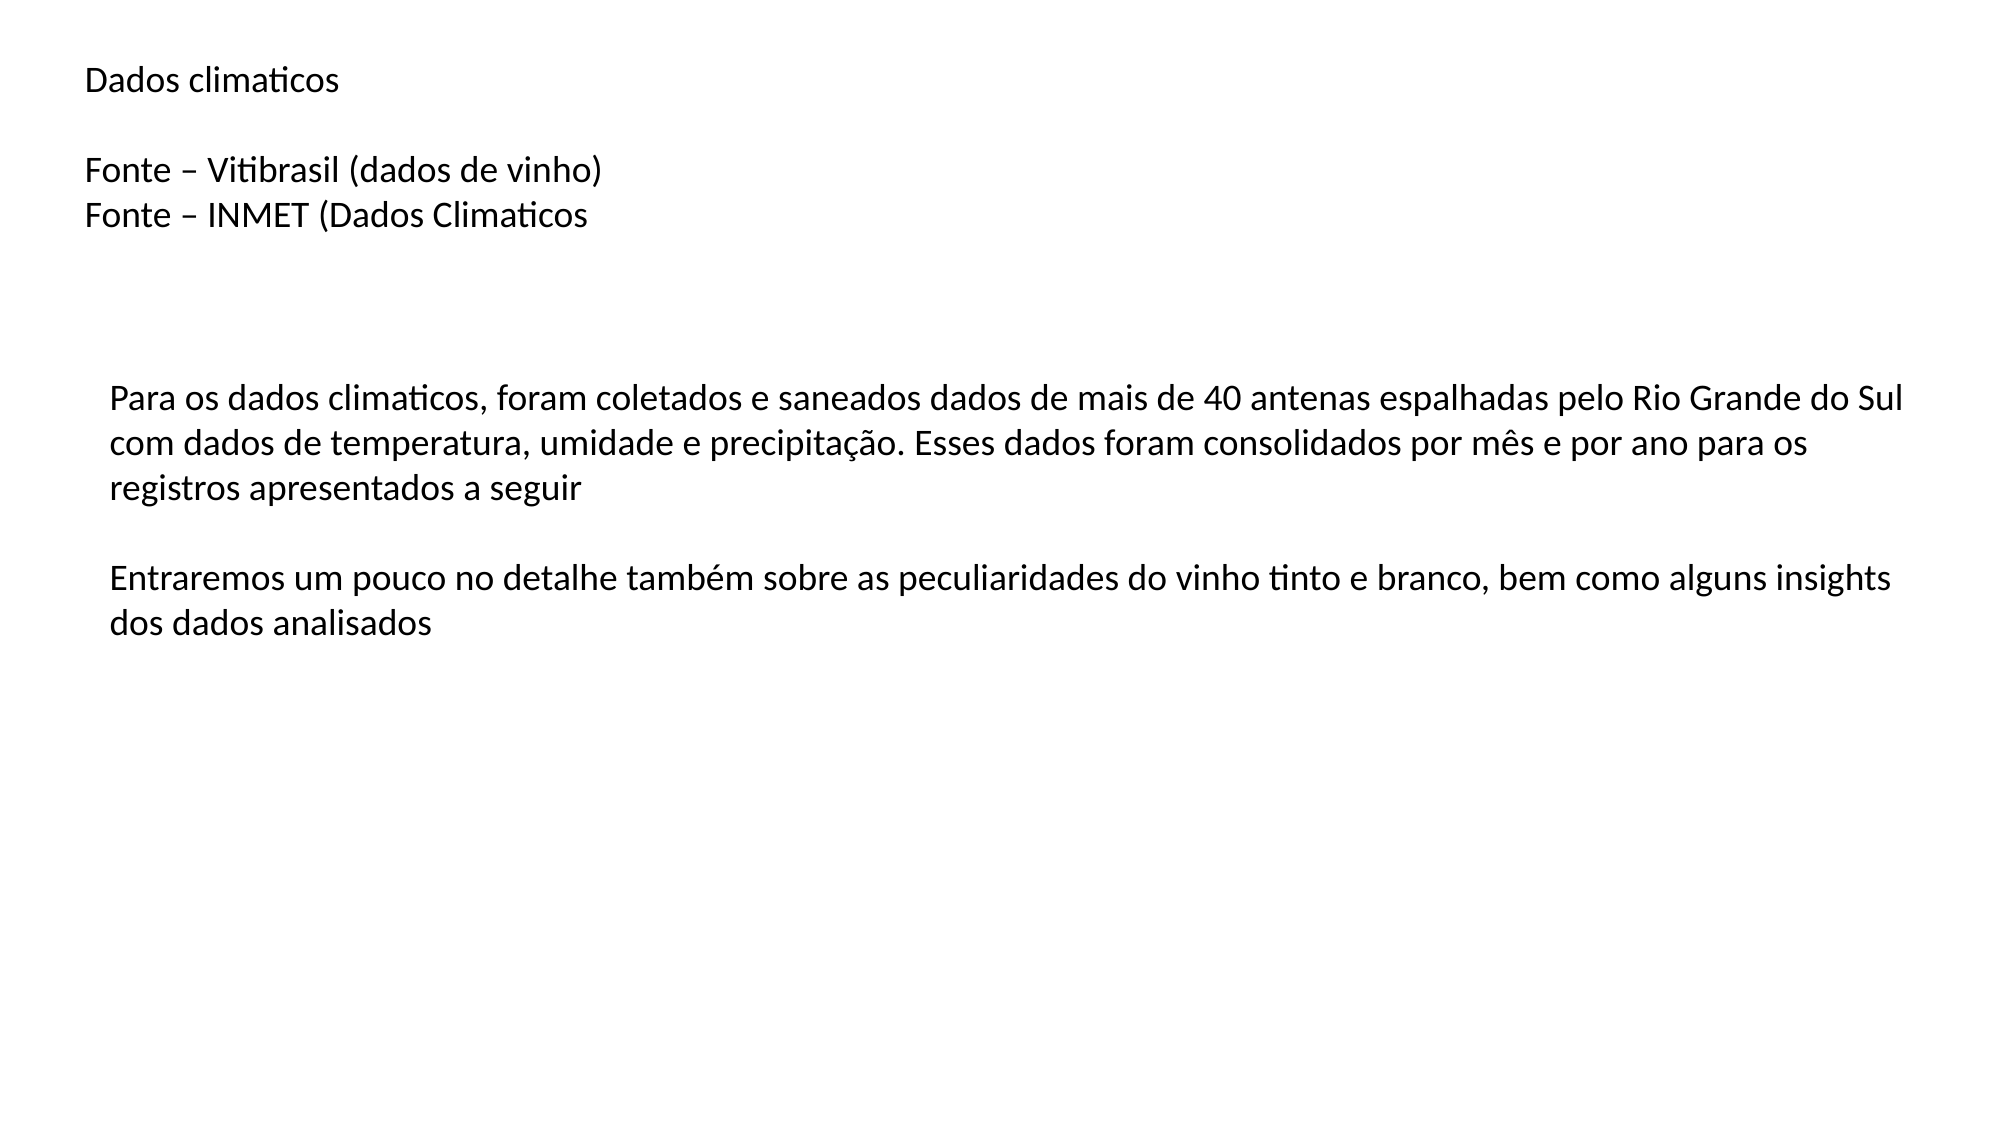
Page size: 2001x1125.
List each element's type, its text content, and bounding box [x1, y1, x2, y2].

text_box Para os dados climaticos, foram coletados e saneados dados de mais de 40 antenas espalhadas pelo Rio Grande do Sul com dados de temperatura, umidade e precipitação. Esses dados foram consolidados por mês e por ano para os registros apresentados a seguir Entraremos um pouco no detalhe também sobre as peculiaridades do vinho tinto e branco, bem como alguns insights dos dados analisados [94, 365, 1935, 651]
text_box Dados climaticos Fonte – Vitibrasil (dados de vinho) Fonte – INMET (Dados Climaticos [70, 47, 619, 243]
